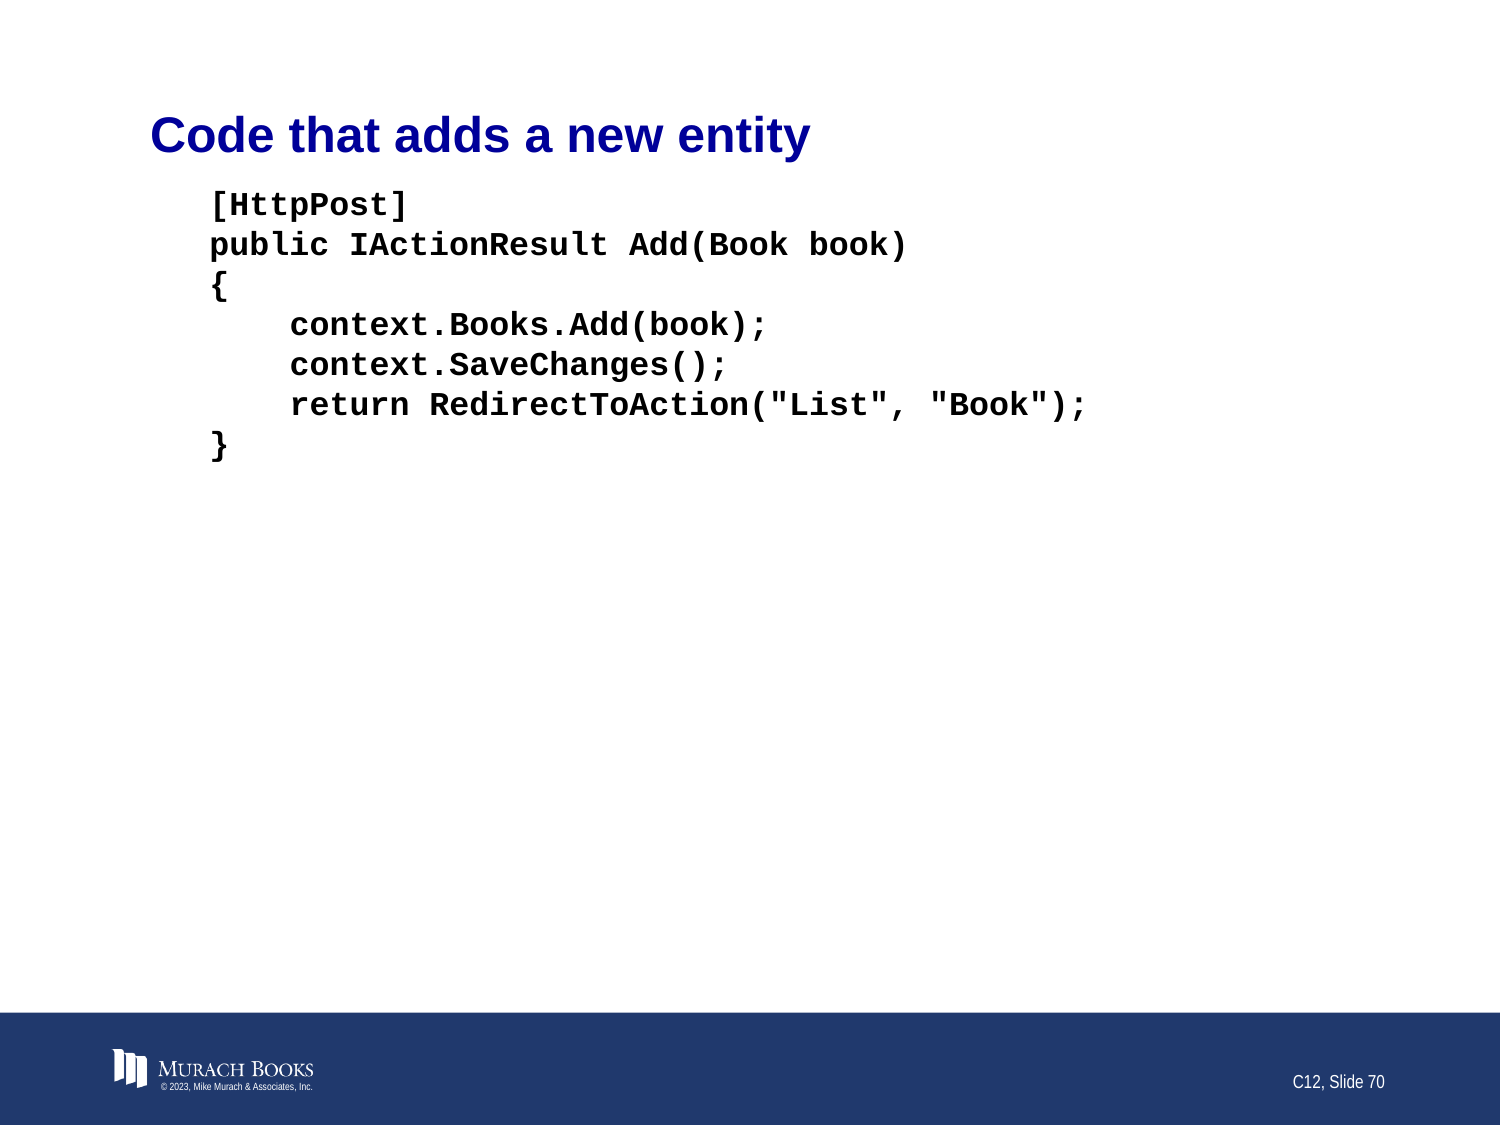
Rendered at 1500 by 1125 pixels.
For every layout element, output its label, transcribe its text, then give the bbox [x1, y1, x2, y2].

title Code that adds a new entity [150, 102, 1350, 164]
slide_number C12, Slide 70 [1087, 1025, 1400, 1100]
list [HttpPost] public IActionResult Add(Book book) { context.Books.Add(book); context.SaveChanges(); return RedirectToAction("List", "Book"); } [137, 174, 1350, 975]
footer © 2023, Mike Murach & Associates, Inc. [12, 1025, 463, 1100]
